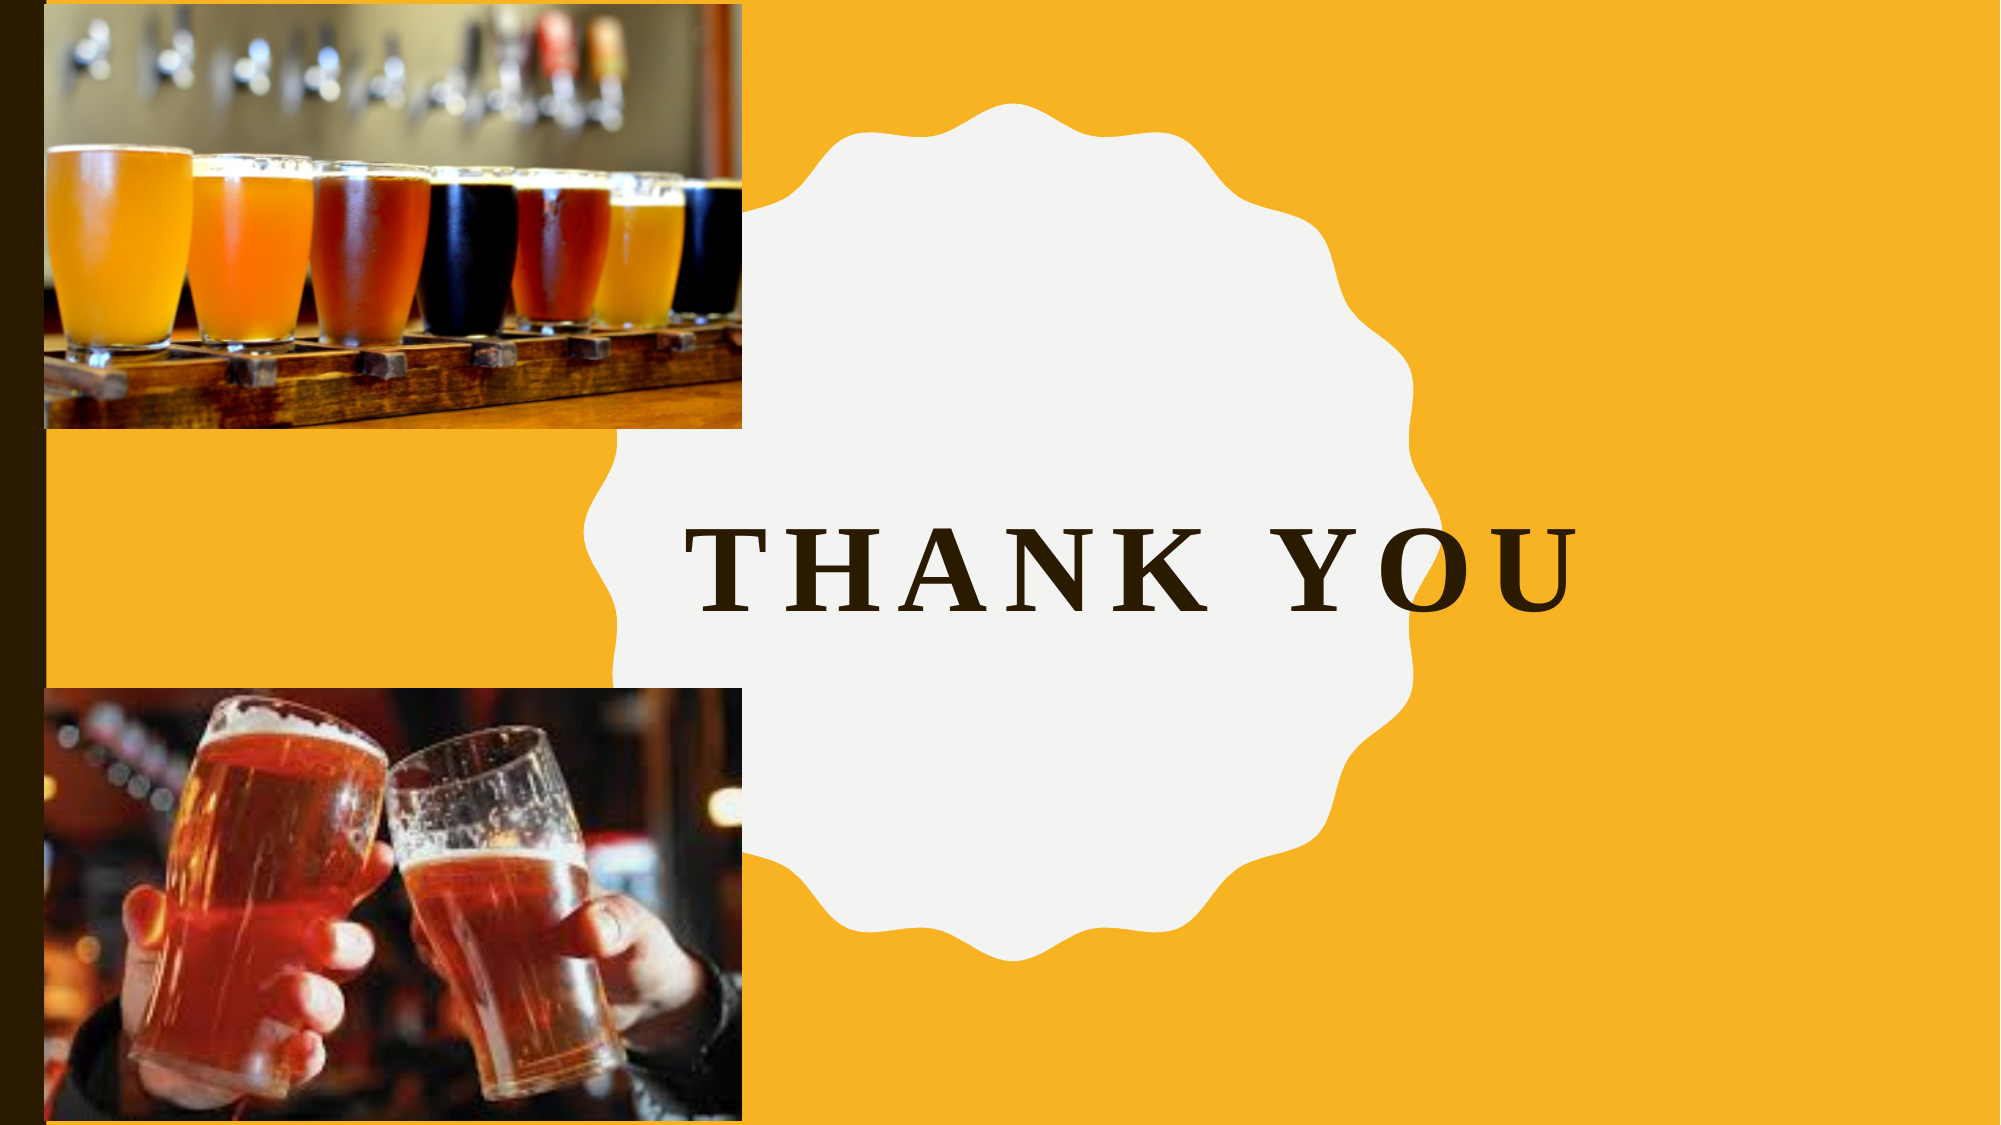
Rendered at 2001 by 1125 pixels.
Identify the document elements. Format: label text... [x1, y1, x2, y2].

title Thank you [416, 407, 1848, 735]
picture [44, 4, 742, 429]
picture [44, 688, 742, 1121]
